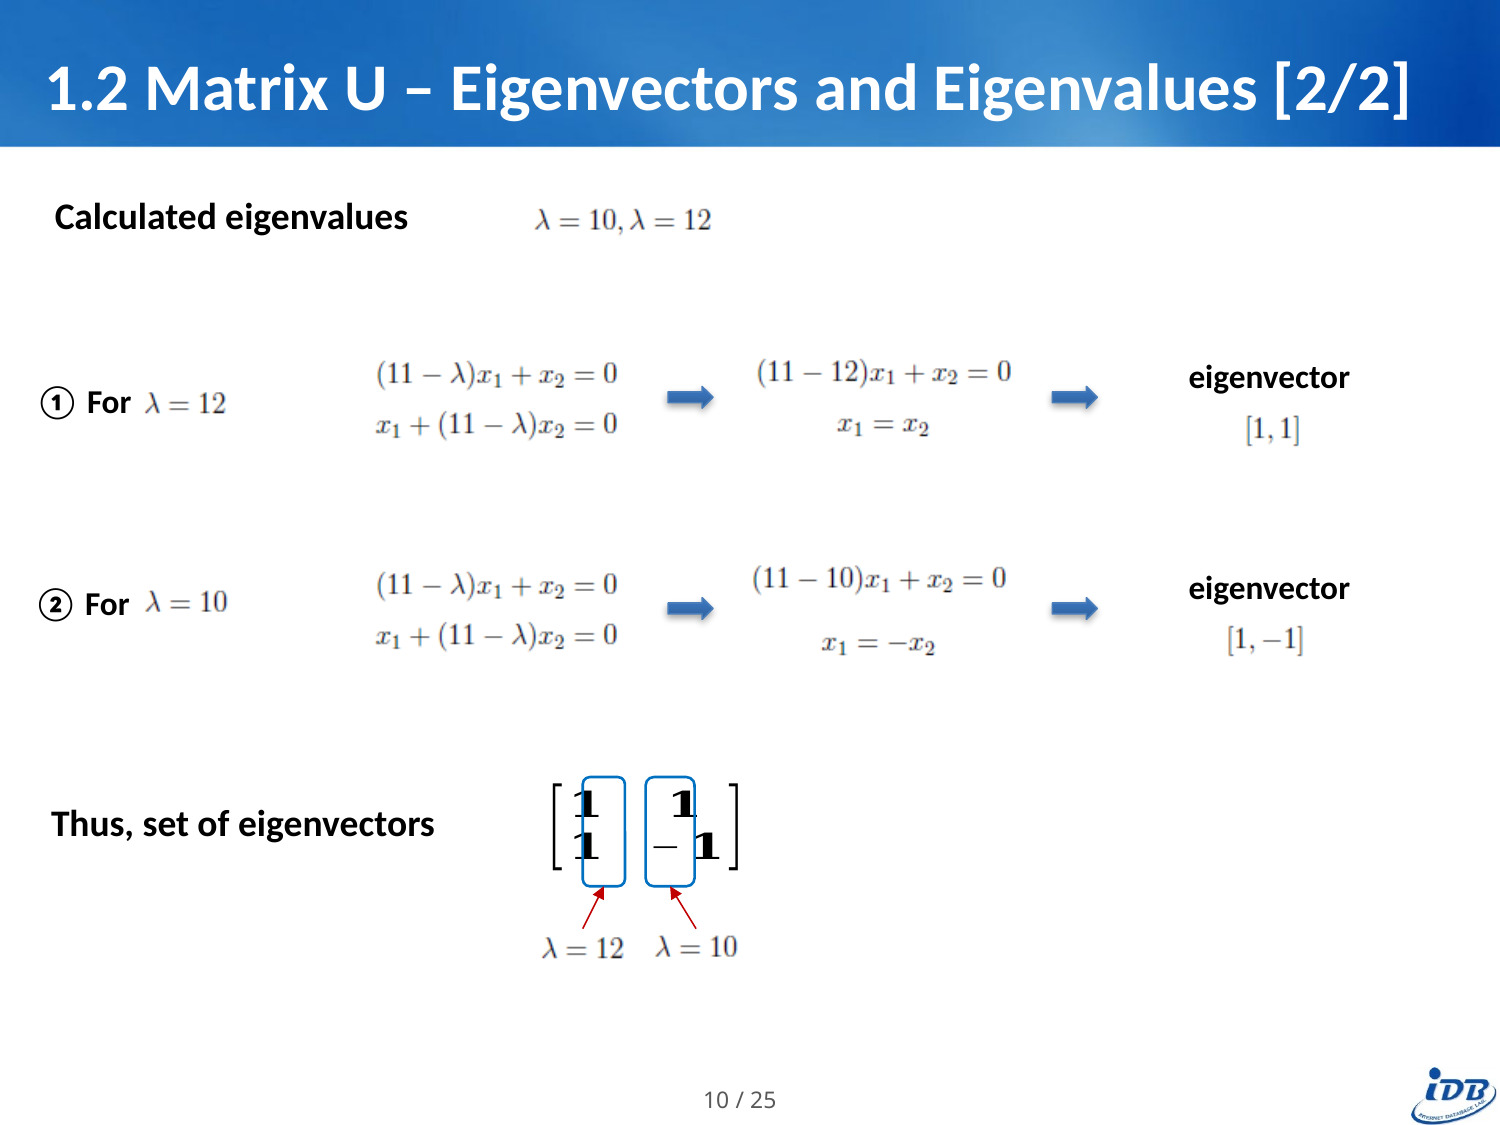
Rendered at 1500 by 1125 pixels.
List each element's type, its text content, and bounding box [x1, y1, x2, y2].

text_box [669, 886, 697, 929]
title 1.2 Matrix U – Eigenvectors and Eigenvalues [2/2] [29, 19, 1471, 149]
text_box Thus, set of eigenvectors [36, 791, 497, 852]
text_box eigenvector [1173, 558, 1387, 614]
text_box [643, 774, 697, 889]
text_box [667, 385, 714, 409]
text_box eigenvector [1173, 347, 1387, 403]
text_box [667, 596, 714, 621]
text_box ② For [18, 574, 148, 630]
text_box [1051, 596, 1098, 621]
text_box [1051, 385, 1098, 409]
text_box ① For [20, 372, 169, 427]
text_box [582, 886, 605, 929]
text_box Calculated eigenvalues [40, 184, 431, 245]
text_box [580, 774, 628, 889]
picture [0, 0, 1500, 1125]
